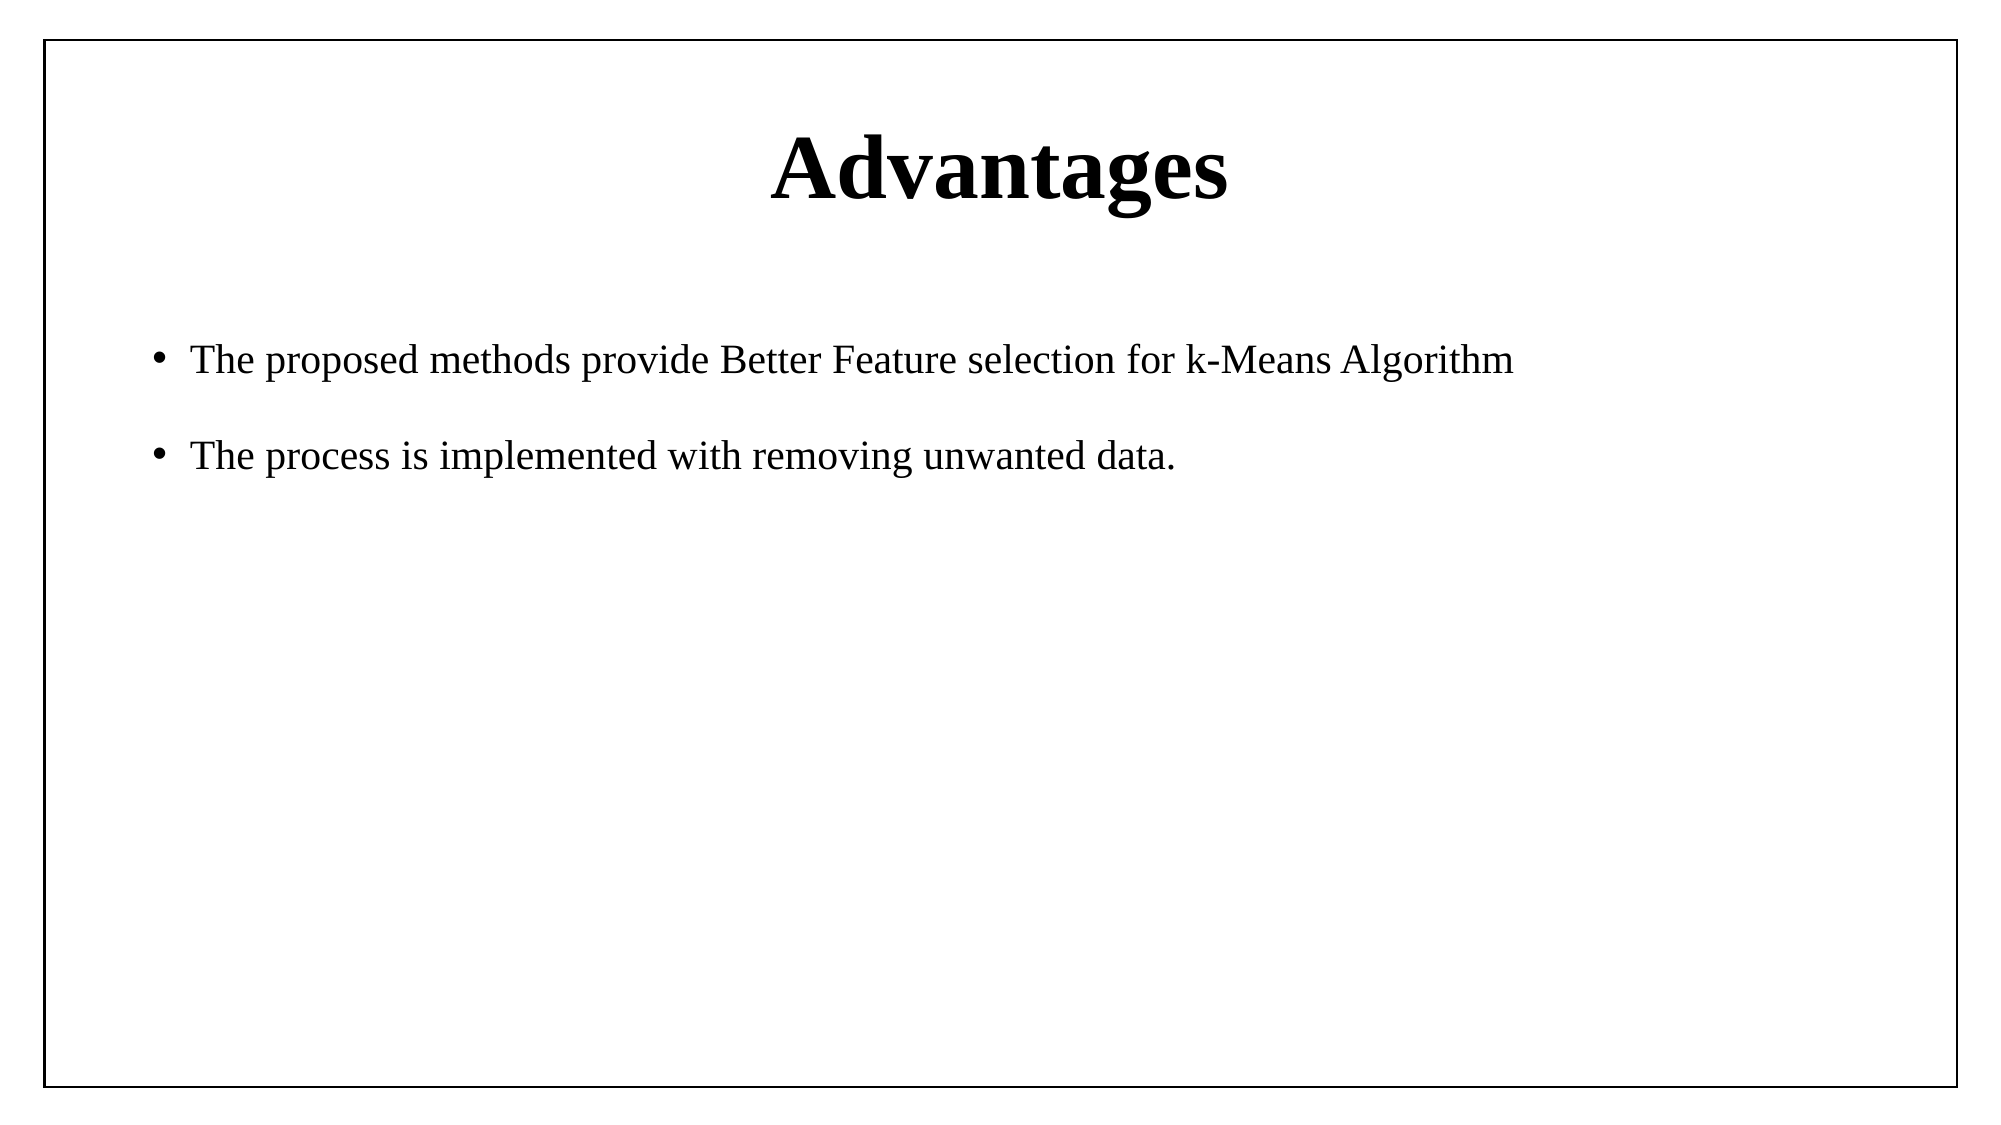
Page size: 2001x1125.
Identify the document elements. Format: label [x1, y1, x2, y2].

text_box [43, 39, 1958, 1088]
